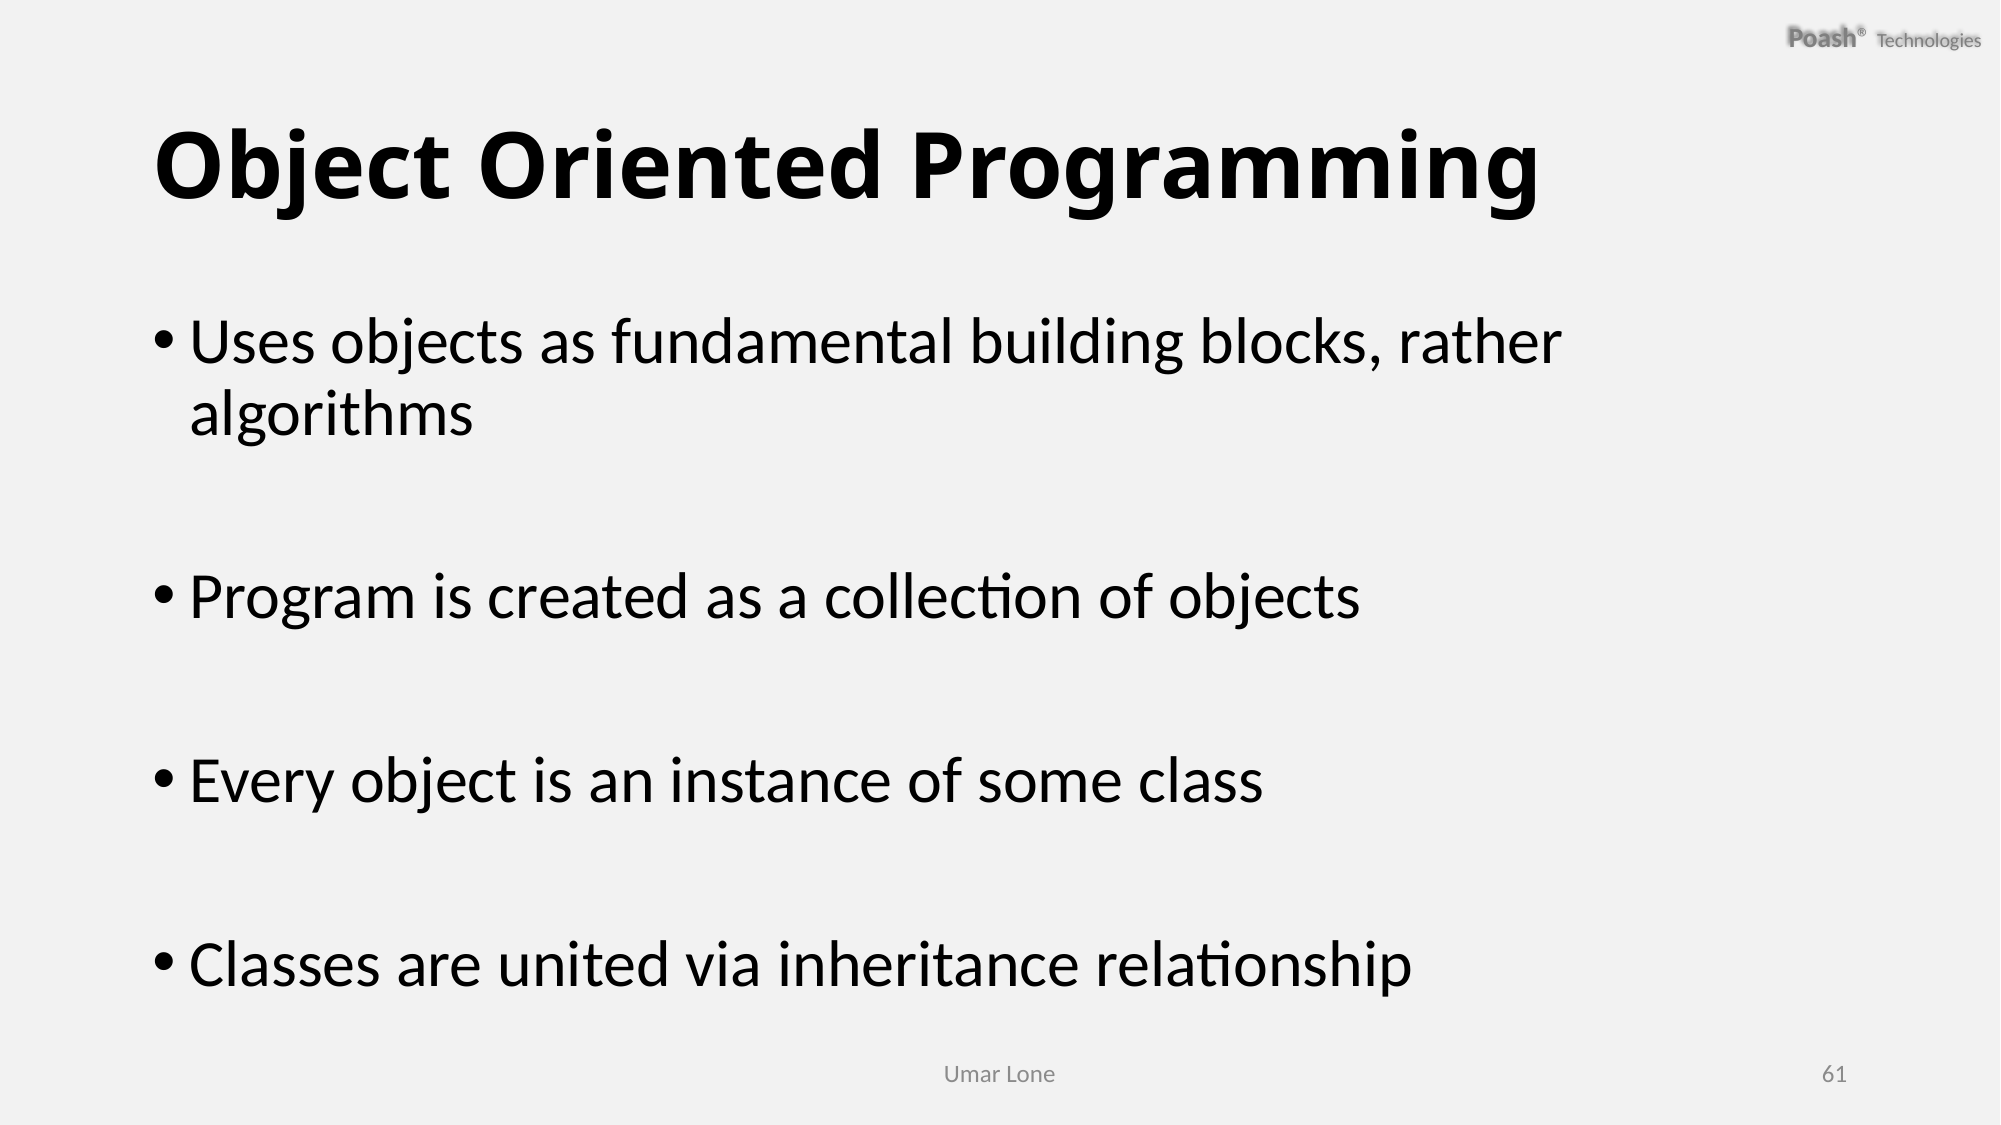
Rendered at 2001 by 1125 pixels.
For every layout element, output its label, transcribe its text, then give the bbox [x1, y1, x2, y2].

slide_number 61 [1412, 1042, 1863, 1103]
footer Umar Lone [662, 1042, 1338, 1103]
title Object Oriented Programming [137, 59, 1863, 278]
list Uses objects as fundamental building blocks, rather algorithms Program is created as a collection of objects Every object is an instance of some class Classes are united via inheritance relationship [137, 299, 1863, 1014]
